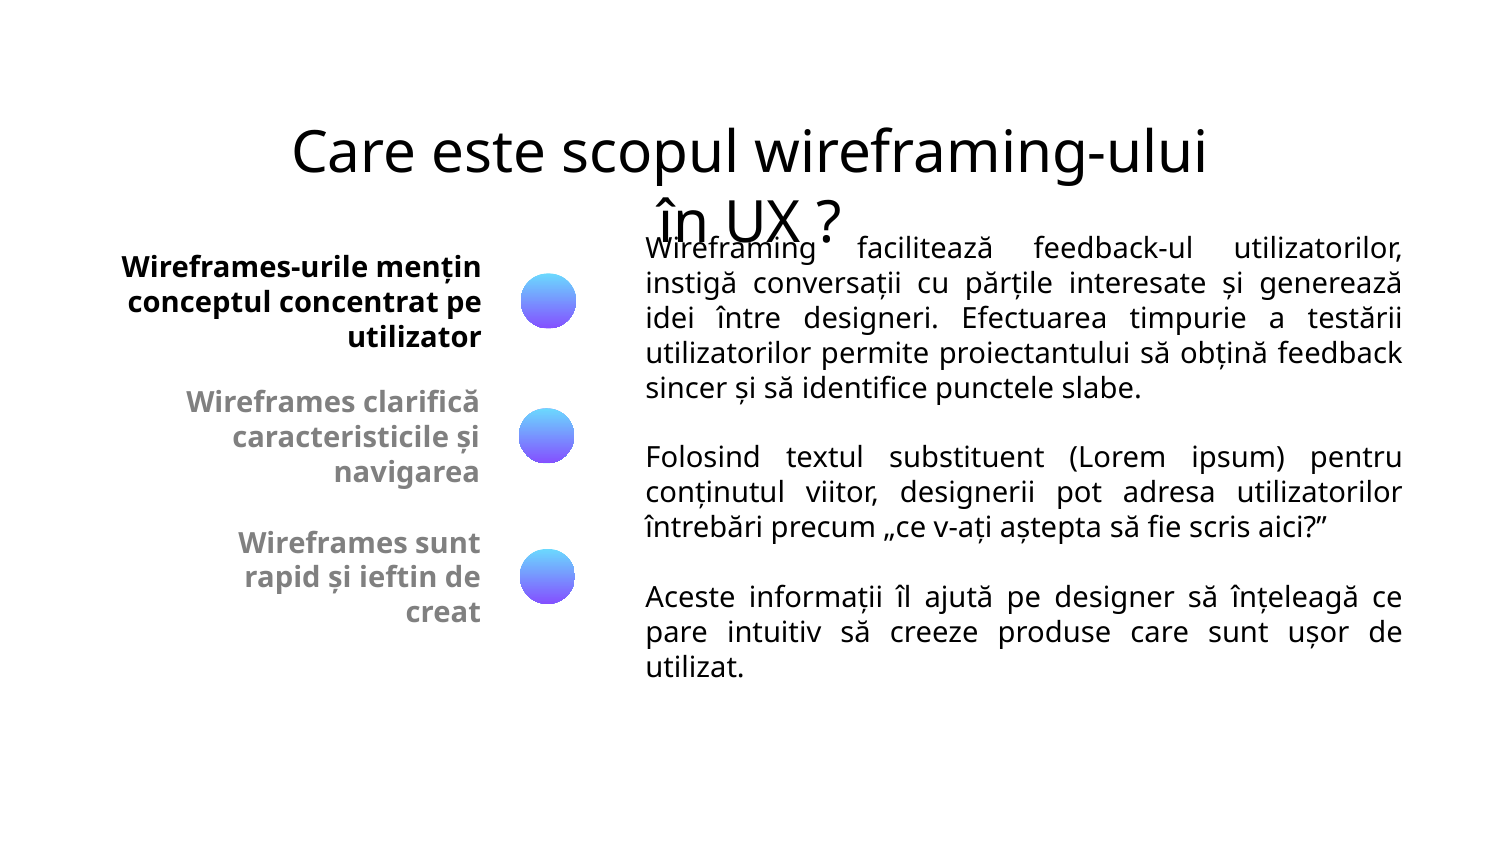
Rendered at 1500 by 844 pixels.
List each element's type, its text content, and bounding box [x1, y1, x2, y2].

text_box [191, 548, 576, 605]
text_box Wireframing facilitează feedback-ul utilizatorilor, instigă conversații cu părțile interesate și generează idei între designeri. Efectuarea timpurie a testării utilizatorilor permite proiectantului să obțină feedback sincer și să identifice punctele slabe. Folosind textul substituent (Lorem ipsum) pentru conținutul viitor, designerii pot adresa utilizatorilor întrebări precum „ce v-ați aștepta să fie scris aici?” Aceste informații îl ajută pe designer să înțeleagă ce pare intuitiv să creeze produse care sunt ușor de utilizat. [630, 267, 1419, 645]
title Care este scopul wireframing-ului în UX ? [255, 99, 1245, 194]
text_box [67, 407, 575, 464]
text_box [67, 273, 577, 329]
